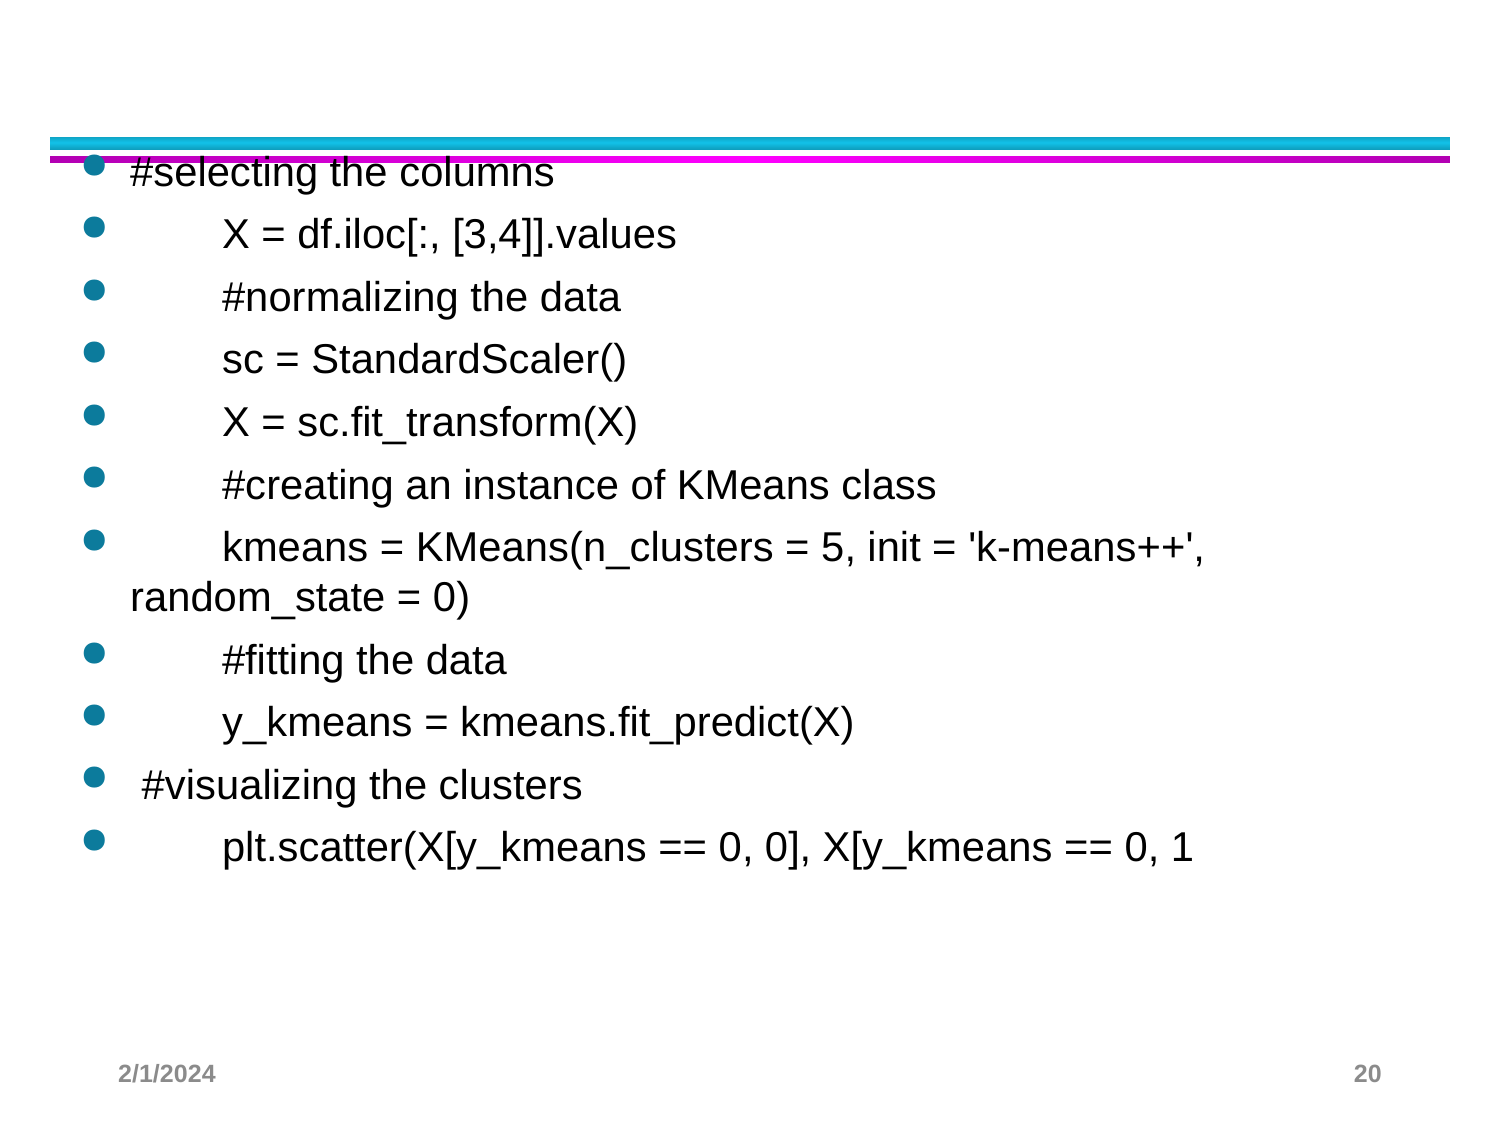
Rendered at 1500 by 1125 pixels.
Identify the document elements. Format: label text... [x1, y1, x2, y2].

list #selecting the columns X = df.iloc[:, [3,4]].values #normalizing the data sc = StandardScaler() X = sc.fit_transform(X) #creating an instance of KMeans class kmeans = KMeans(n_clusters = 5, init = 'k-means++', random_state = 0) #fitting the data y_kmeans = kmeans.fit_predict(X) #visualizing the clusters plt.scatter(X[y_kmeans == 0, 0], X[y_kmeans == 0, 1 [67, 137, 1432, 1038]
slide_number 20 [1059, 1042, 1397, 1103]
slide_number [103, 1042, 441, 1103]
